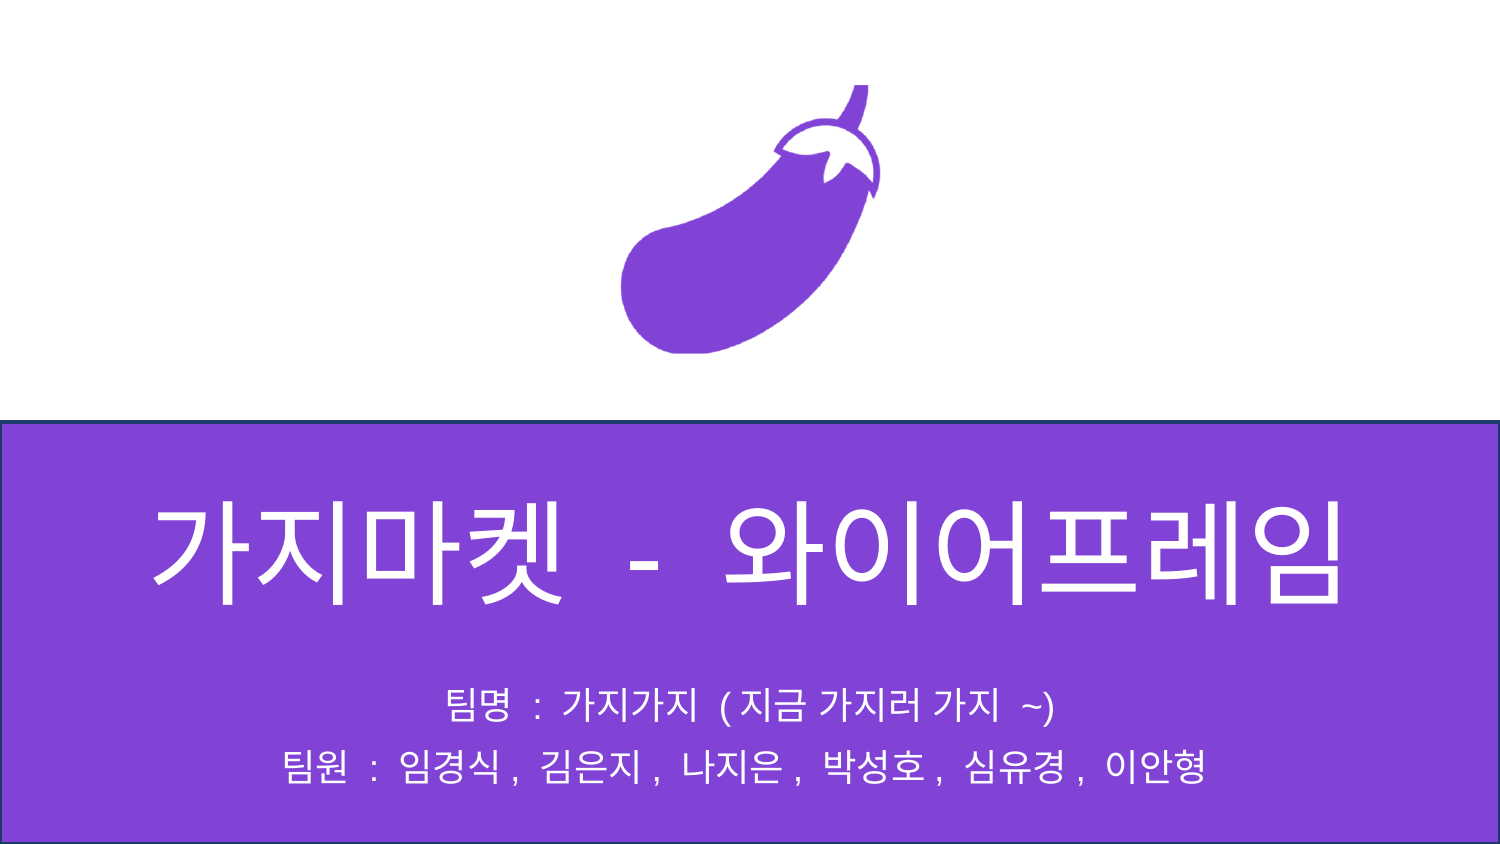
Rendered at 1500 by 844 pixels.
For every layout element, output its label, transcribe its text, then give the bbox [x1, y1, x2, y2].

subtitle 가지마켓 - 와이어프레임 팀명 : 가지가지 (지금 가지러 가지 ~) 팀원 : 임경식, 김은지, 나지은, 박성호, 심유경, 이안형 [78, 477, 1422, 812]
text_box [0, 420, 1500, 844]
picture [612, 84, 888, 354]
text_box [103, 502, 1447, 837]
